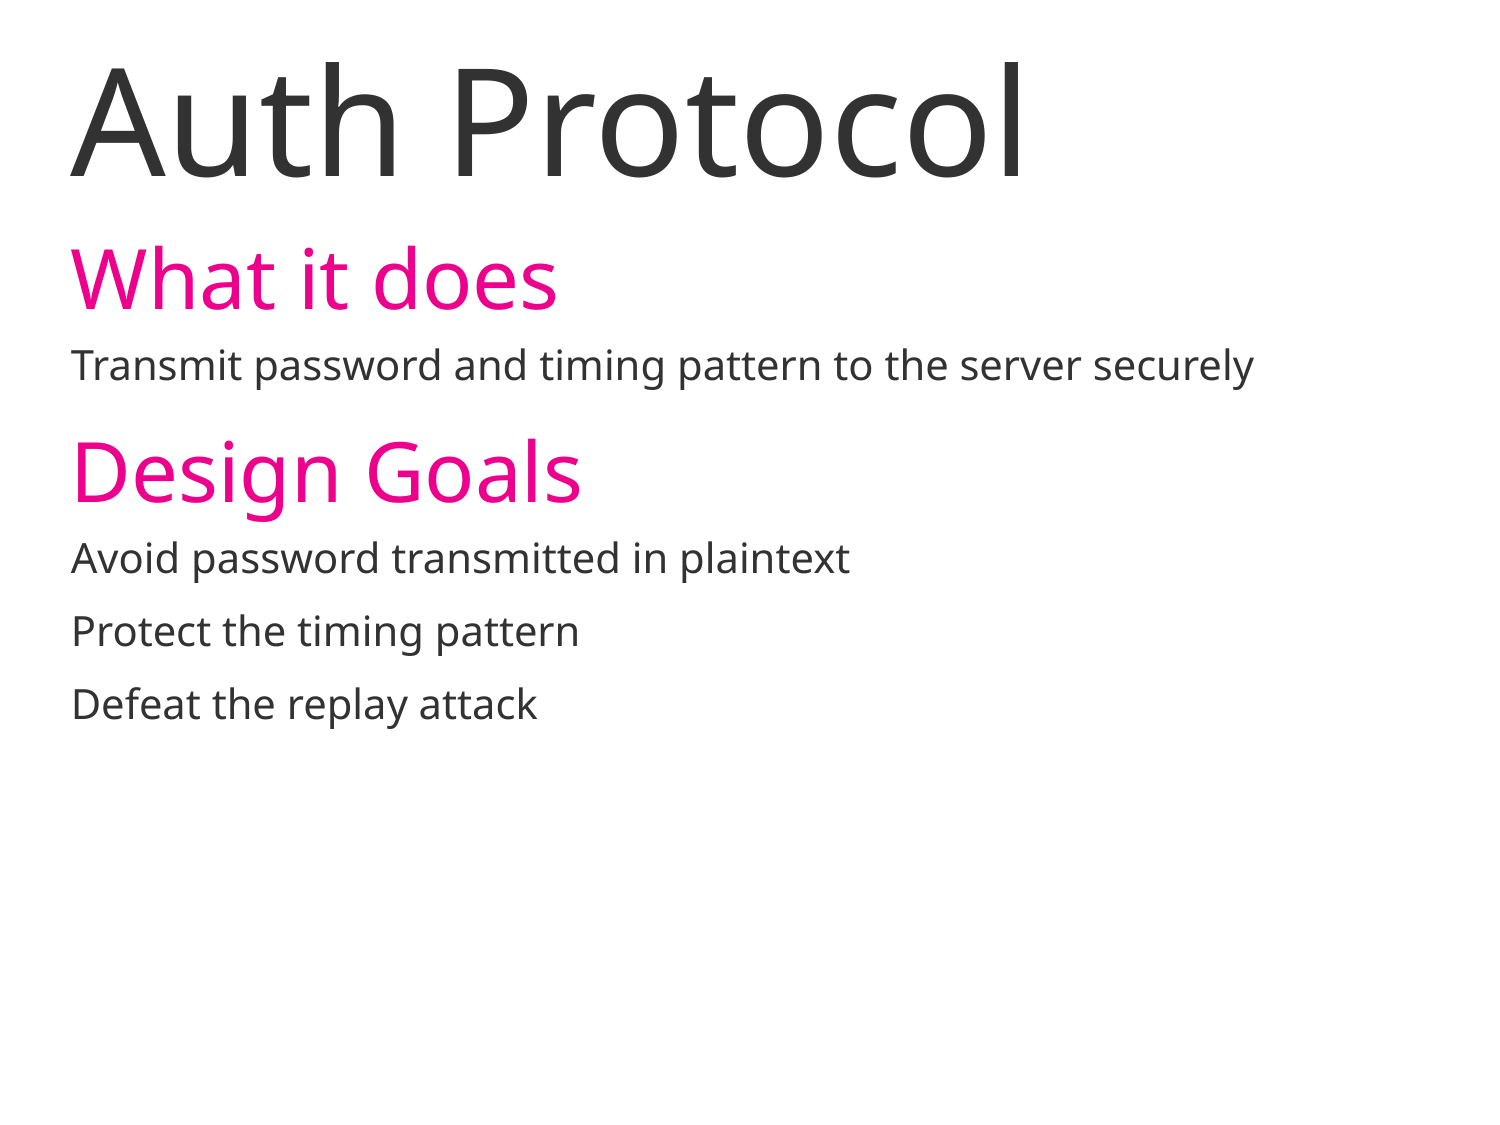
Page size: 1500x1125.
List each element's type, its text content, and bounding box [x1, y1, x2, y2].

list What it does Transmit password and timing pattern to the server securely Design Goals Avoid password transmitted in plaintext Protect the timing pattern Defeat the replay attack [41, 208, 1459, 1011]
title Auth Protocol [41, 17, 1459, 208]
